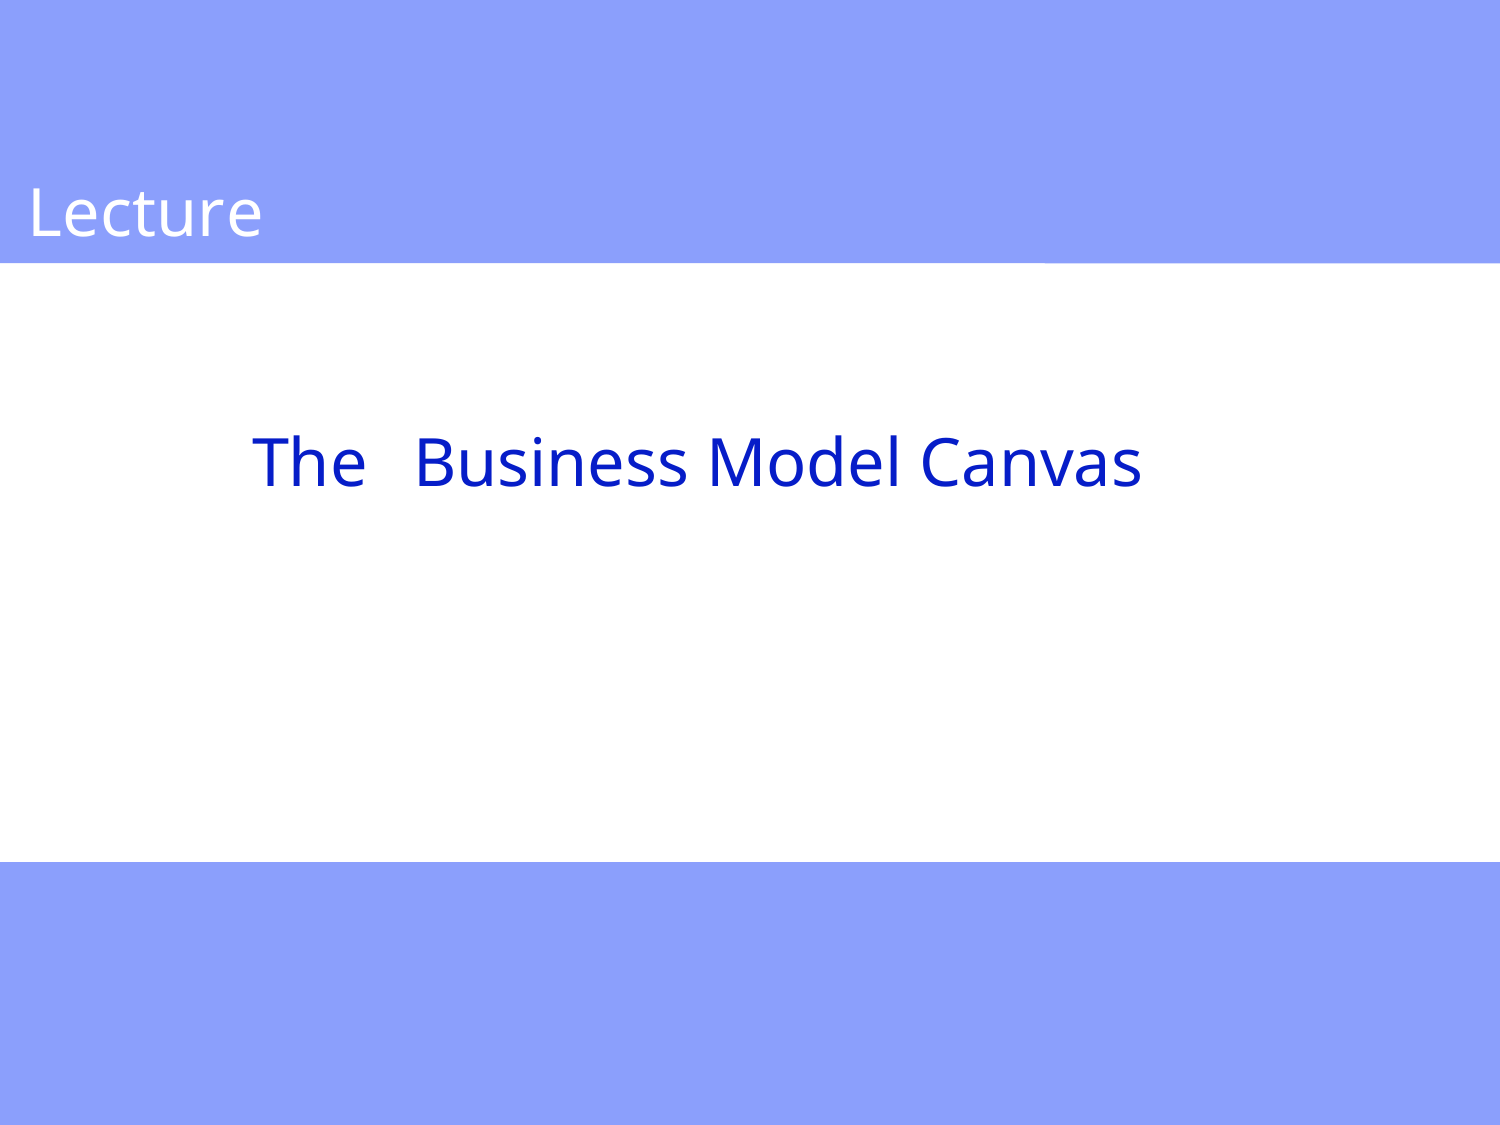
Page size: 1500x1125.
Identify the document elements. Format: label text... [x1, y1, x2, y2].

text_box Lecture [25, 167, 475, 250]
text_box The Business Model Canvas [249, 417, 1287, 500]
